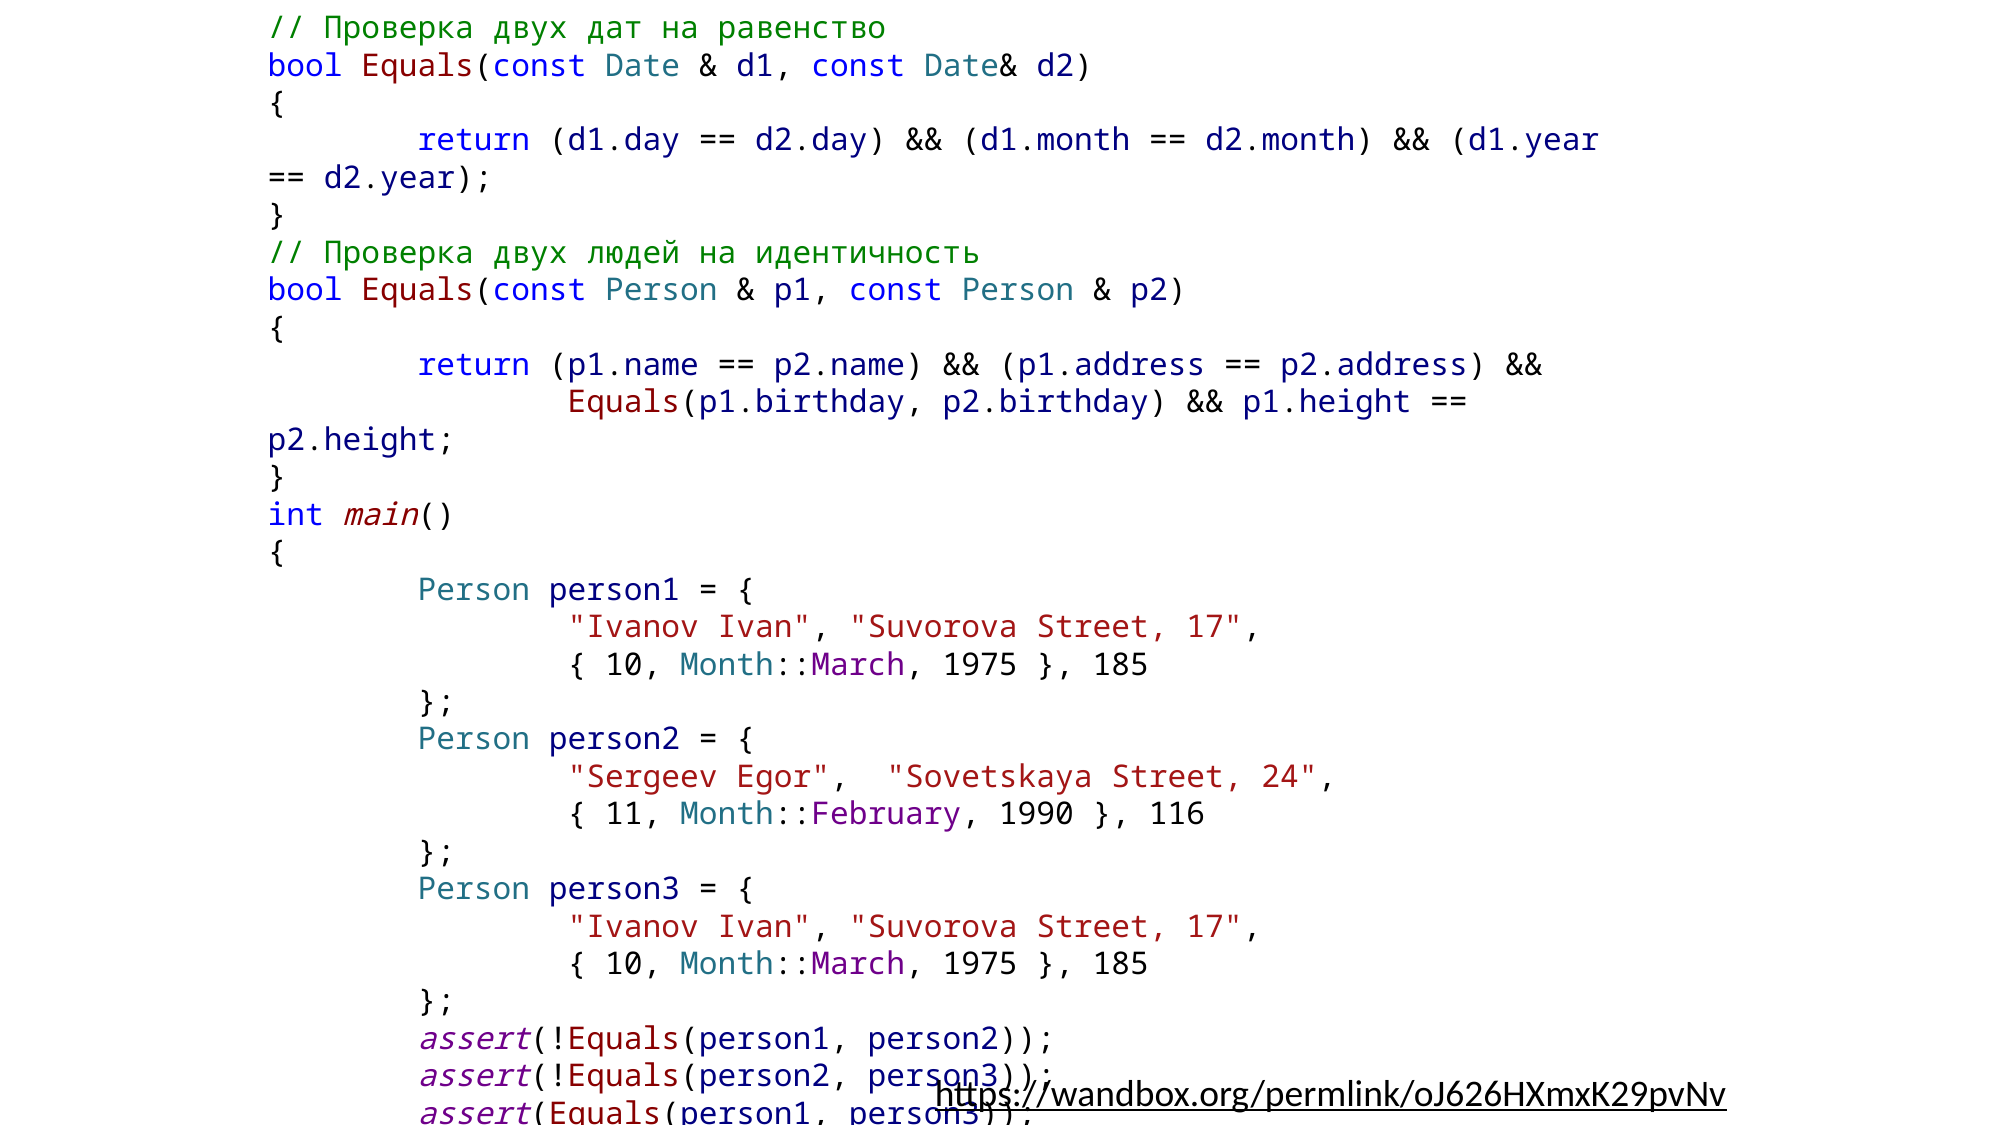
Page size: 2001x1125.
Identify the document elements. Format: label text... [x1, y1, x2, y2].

text_box https://wandbox.org/permlink/oJ626HXmxK29pvNv [870, 1061, 1750, 1122]
text_box // Проверка двух дат на равенство bool Equals(const Date & d1, const Date& d2) { return (d1.day == d2.day) && (d1.month == d2.month) && (d1.year == d2.year); } // Проверка двух людей на идентичность bool Equals(const Person & p1, const Person & p2) { return (p1.name == p2.name) && (p1.address == p2.address) && Equals(p1.birthday, p2.birthday) && p1.height == p2.height; } int main() { Person person1 = { "Ivanov Ivan", "Suvorova Street, 17", { 10, Month::March, 1975 }, 185 }; Person person2 = { "Sergeev Egor", "Sovetskaya Street, 24", { 11, Month::February, 1990 }, 116 }; Person person3 = { "Ivanov Ivan", "Suvorova Street, 17", { 10, Month::March, 1975 }, 185 }; assert(!Equals(person1, person2)); assert(!Equals(person2, person3)); assert(Equals(person1, person3)); } [267, 7, 1650, 1125]
